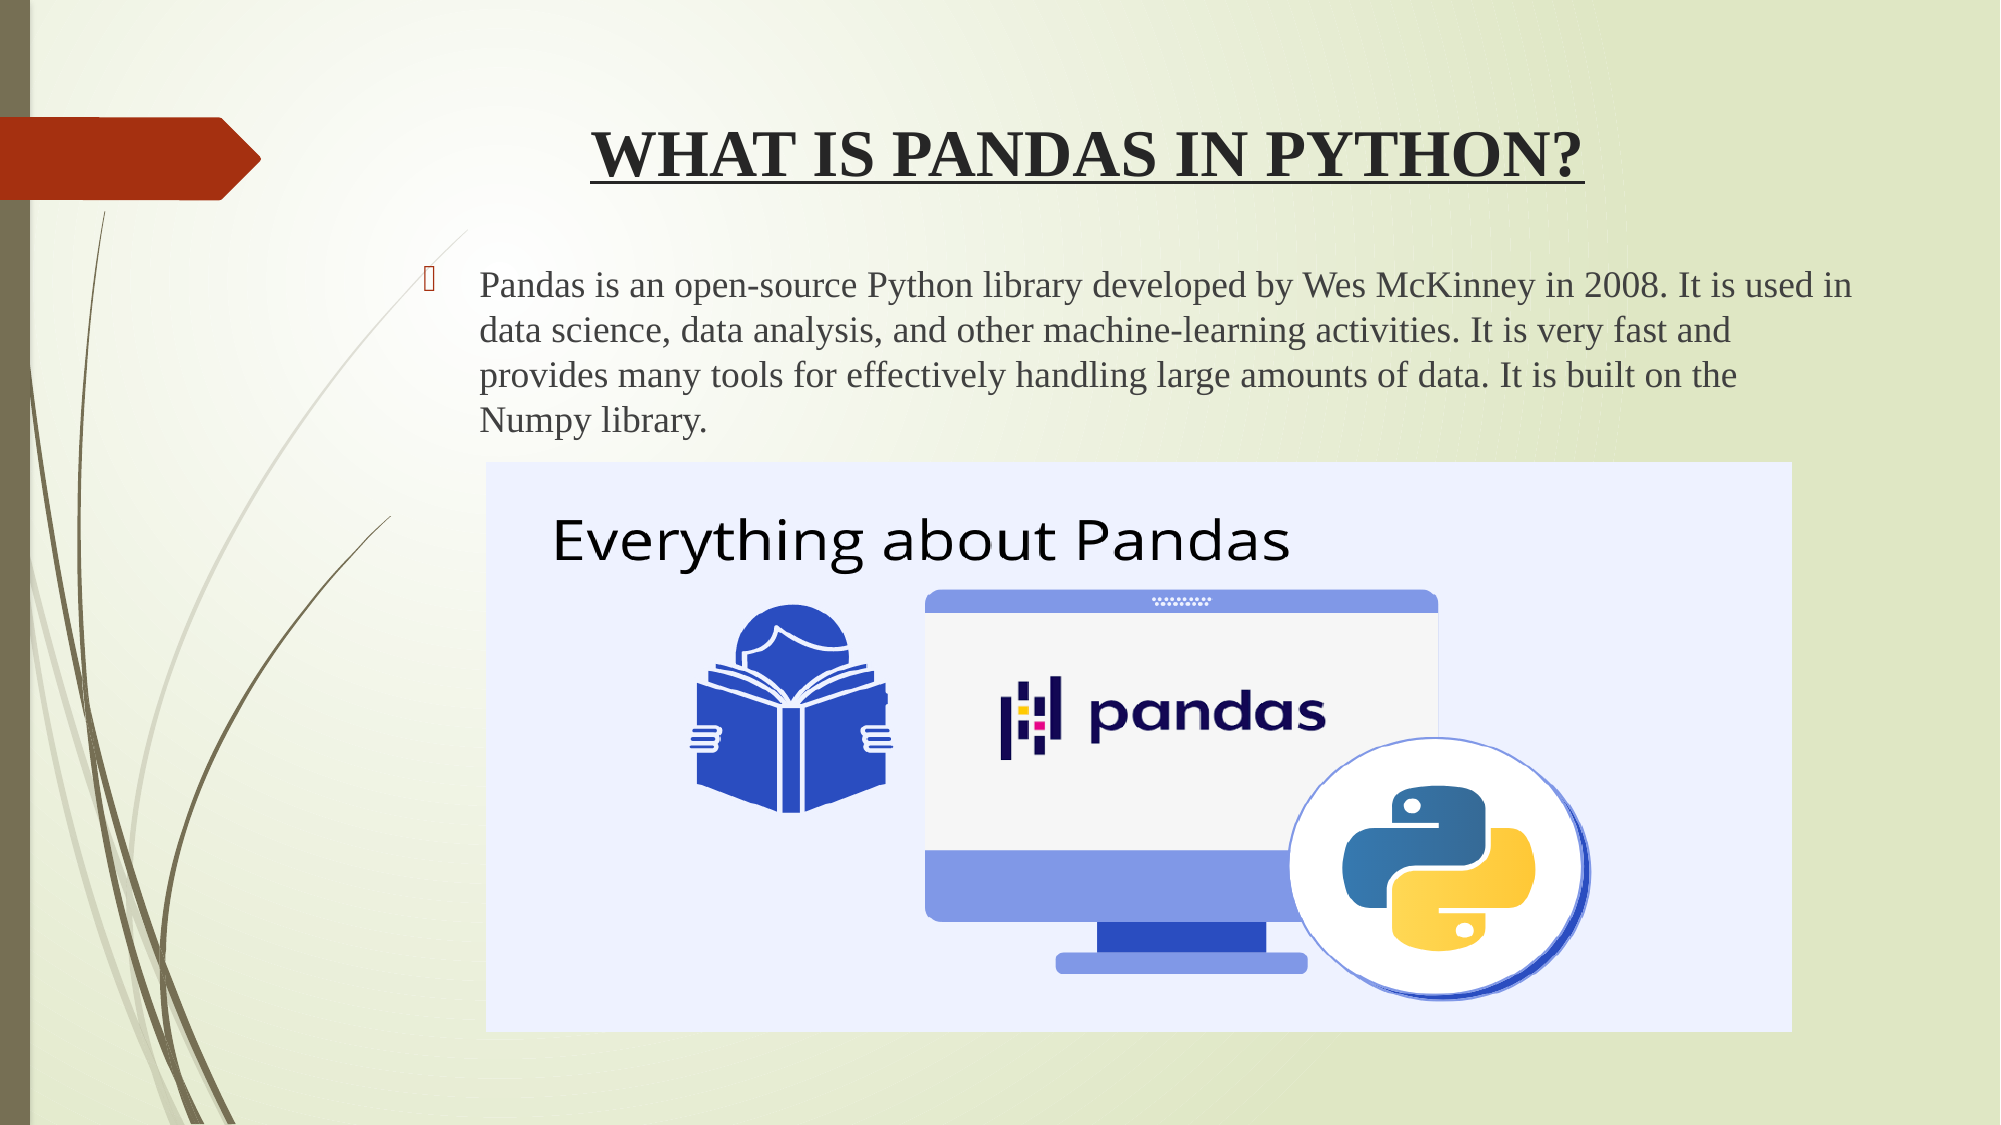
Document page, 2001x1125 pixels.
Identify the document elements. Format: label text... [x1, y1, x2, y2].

list Pandas is an open-source Python library developed by Wes McKinney in 2008. It is used in data science, data analysis, and other machine-learning activities. It is very fast and provides many tools for effectively handling large amounts of data. It is built on the Numpy library. [408, 252, 1871, 873]
title WHAT IS PANDAS IN PYTHON? [425, 102, 1888, 313]
picture [486, 462, 1792, 1032]
